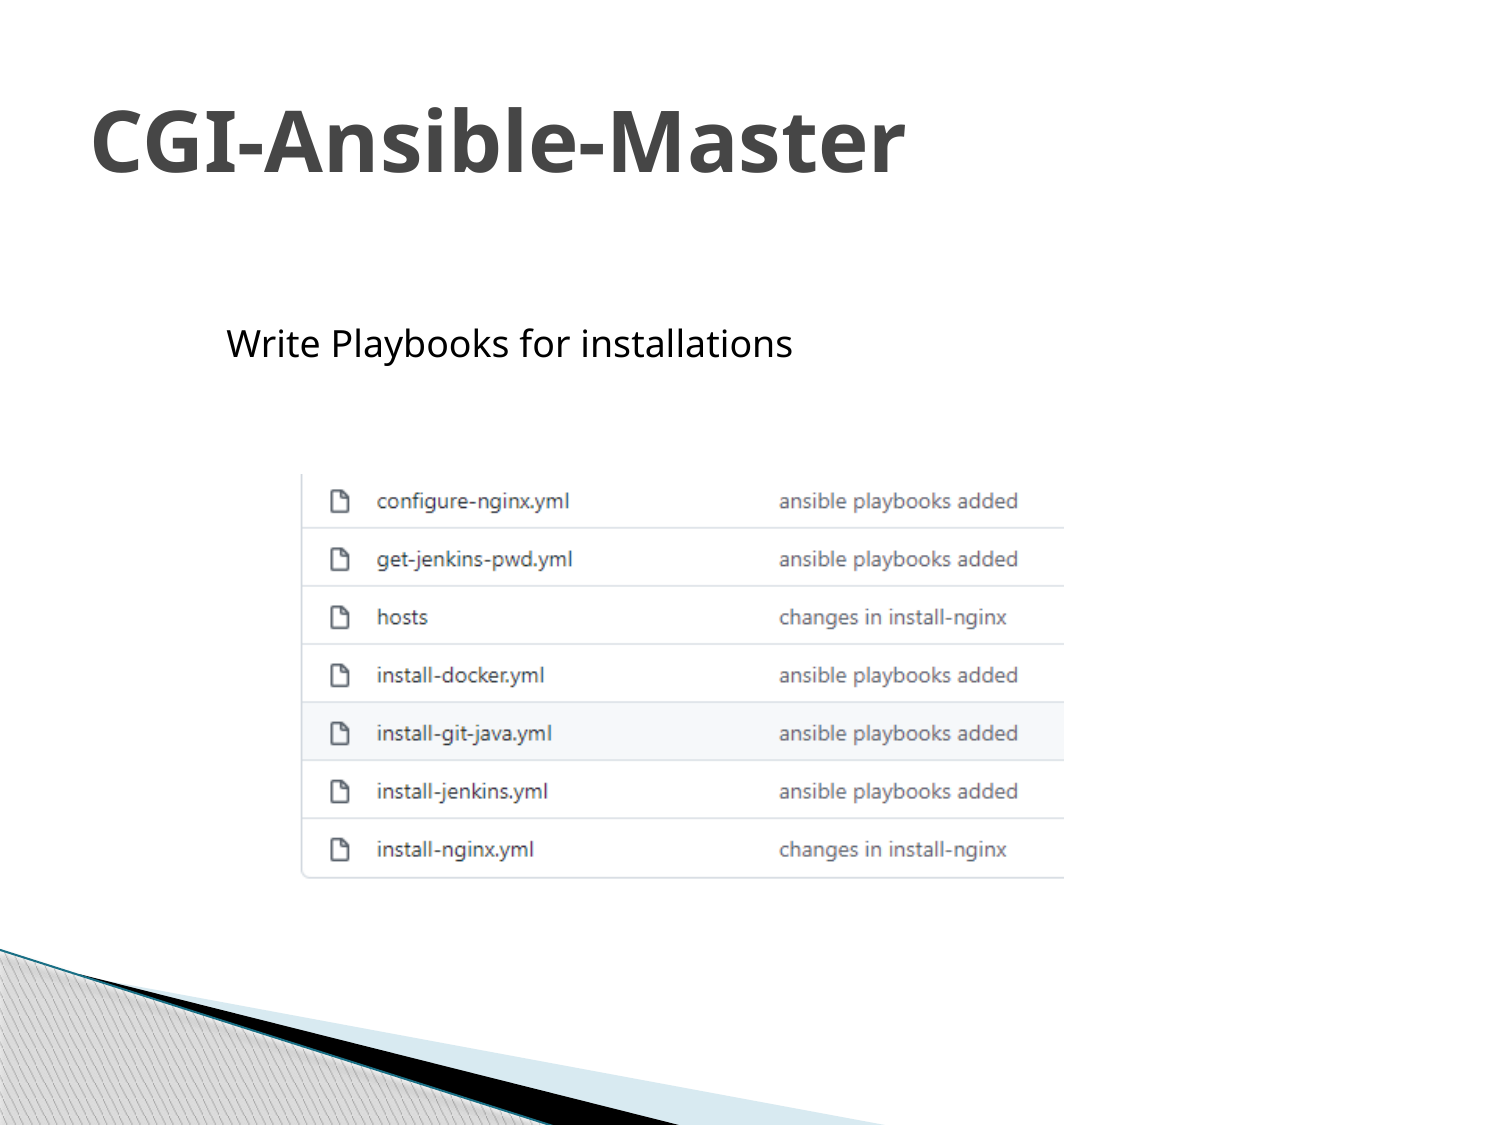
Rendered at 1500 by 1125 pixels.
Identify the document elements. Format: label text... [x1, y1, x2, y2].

text_box Write Playbooks for installations [211, 312, 809, 373]
title CGI-Ansible-Master [75, 45, 1425, 233]
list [287, 474, 1065, 893]
